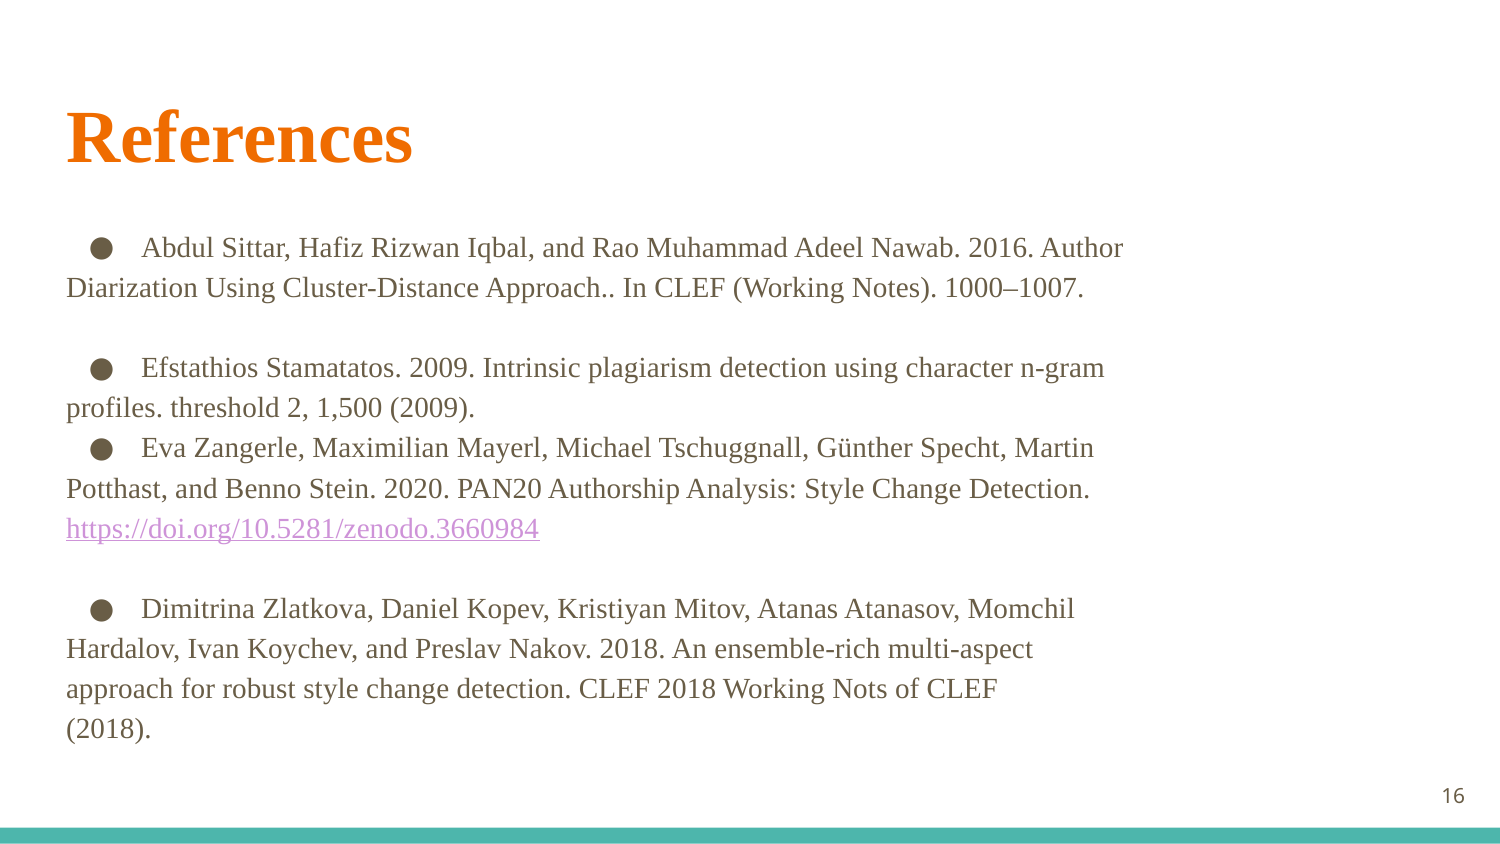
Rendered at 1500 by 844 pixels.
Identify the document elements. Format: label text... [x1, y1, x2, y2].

slide_number 16 [1389, 764, 1480, 830]
list Abdul Sittar, Hafiz Rizwan Iqbal, and Rao Muhammad Adeel Nawab. 2016. Author Diarization Using Cluster-Distance Approach.. In CLEF (Working Notes). 1000–1007. Efstathios Stamatatos. 2009. Intrinsic plagiarism detection using character n-gram profiles. threshold 2, 1,500 (2009). Eva Zangerle, Maximilian Mayerl, Michael Tschuggnall, Günther Specht, Martin Potthast, and Benno Stein. 2020. PAN20 Authorship Analysis: Style Change Detection. https://doi.org/10.5281/zenodo.3660984 Dimitrina Zlatkova, Daniel Kopev, Kristiyan Mitov, Atanas Atanasov, Momchil Hardalov, Ivan Koychev, and Preslav Nakov. 2018. An ensemble-rich multi-aspect approach for robust style change detection. CLEF 2018 Working Nots of CLEF (2018). [51, 207, 1449, 750]
title References [51, 72, 1449, 189]
